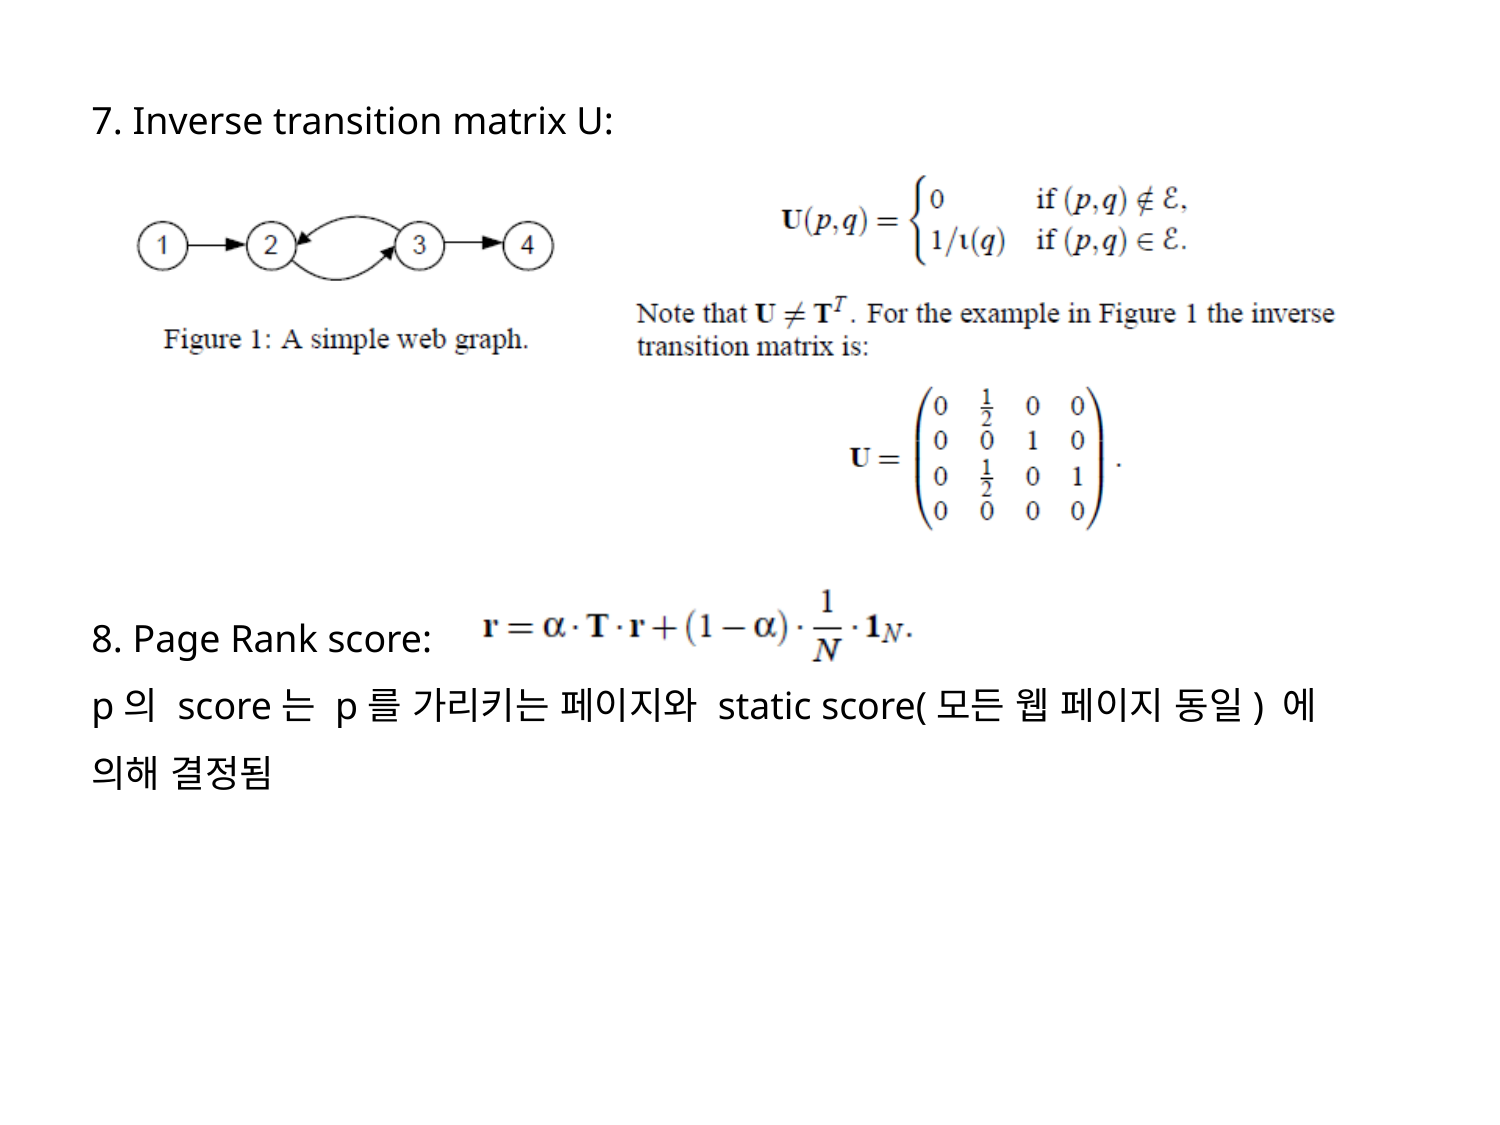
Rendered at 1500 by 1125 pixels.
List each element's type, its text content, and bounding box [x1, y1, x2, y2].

picture [619, 160, 1357, 562]
picture [454, 585, 934, 681]
picture [111, 160, 564, 369]
text_box 7. Inverse transition matrix U: 8. Page Rank score: p의 score는 p를 가리키는 페이지와 static score(모든 웹 페이지 동일) 에 의해 결정됨 [76, 90, 1412, 938]
